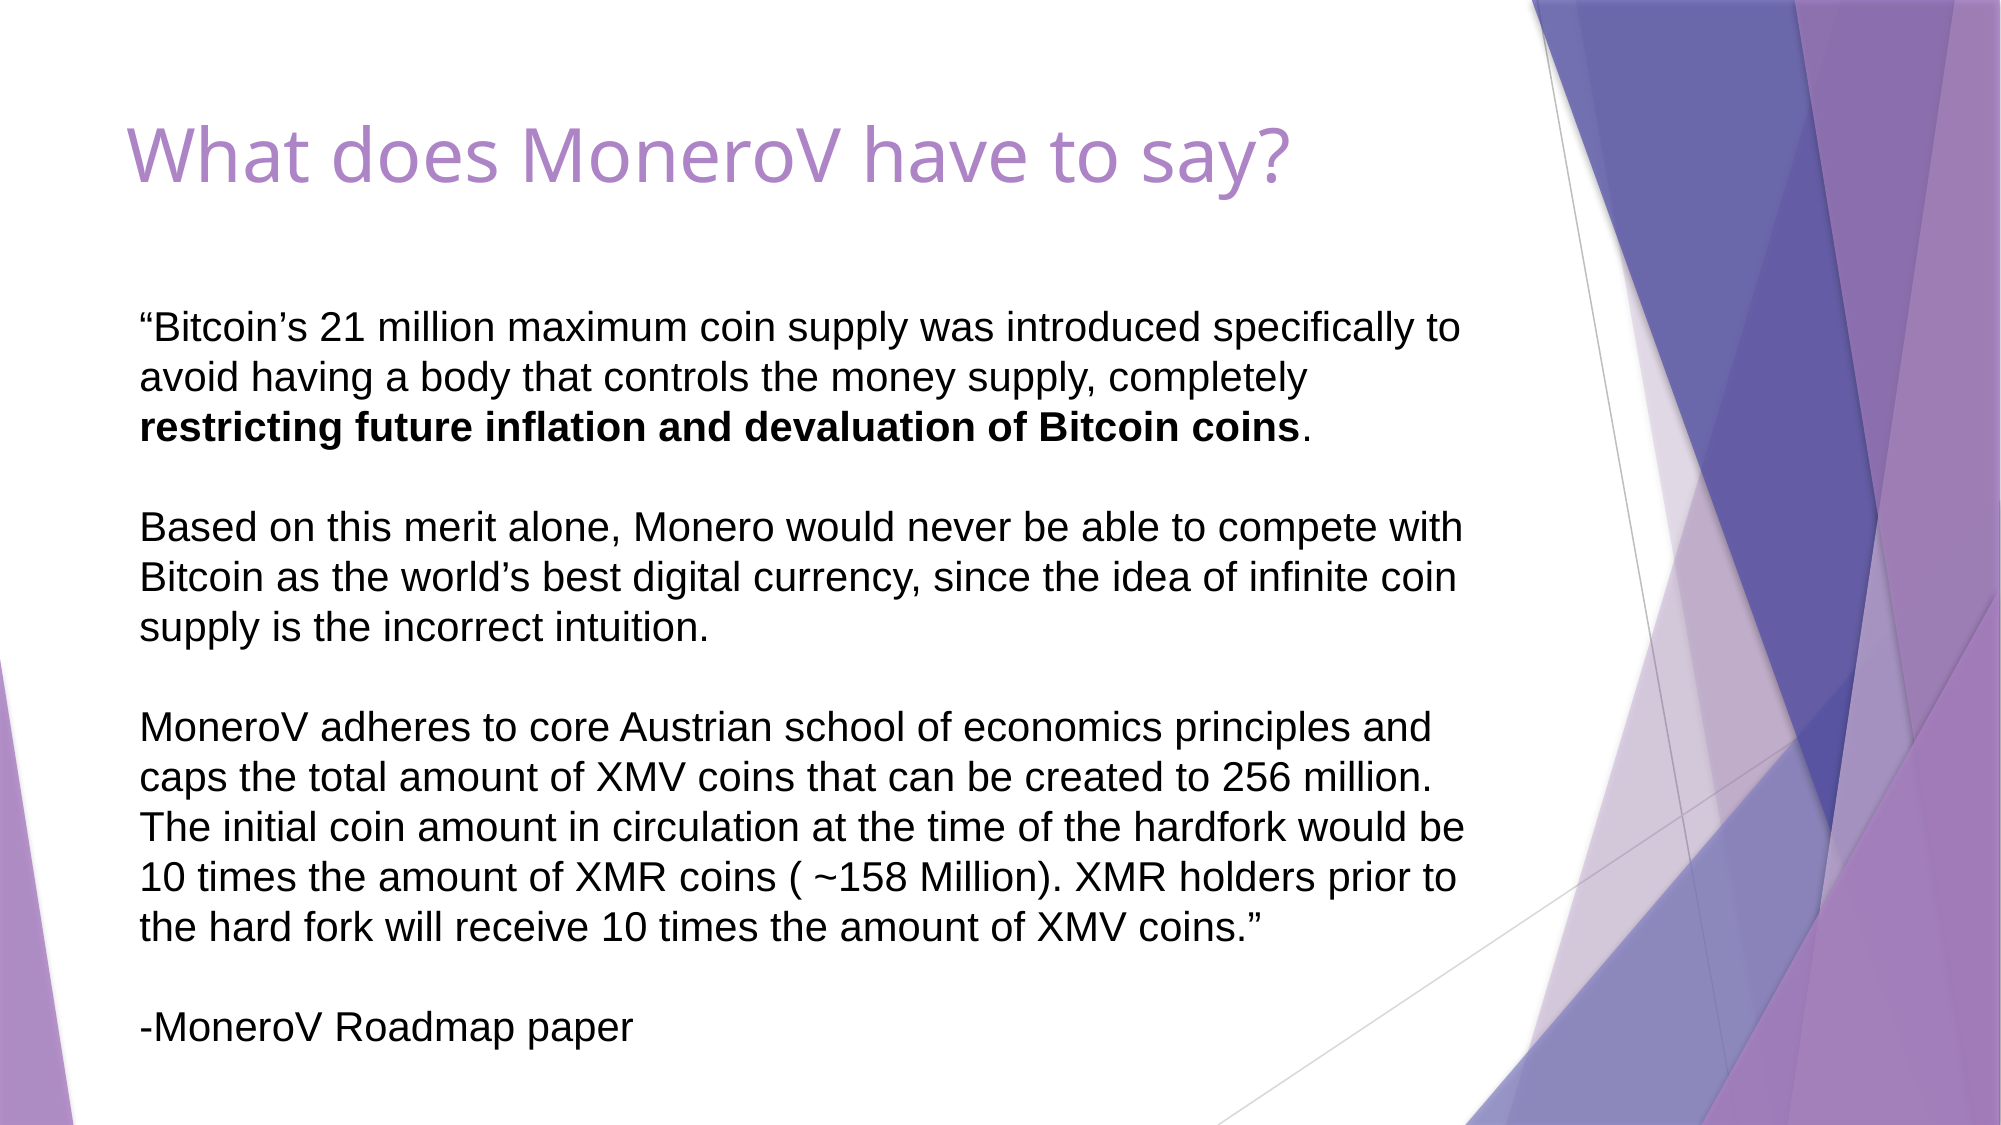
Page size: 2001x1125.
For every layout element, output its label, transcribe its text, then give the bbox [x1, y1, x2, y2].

title What does MoneroV have to say? [111, 99, 1522, 317]
list “Bitcoin’s 21 million maximum coin supply was introduced specifically to avoid having a body that controls the money supply, completely restricting future inflation and devaluation of Bitcoin coins. Based on this merit alone, Monero would never be able to compete with Bitcoin as the world’s best digital currency, since the idea of infinite coin supply is the incorrect intuition. MoneroV adheres to core Austrian school of economics principles and caps the total amount of XMV coins that can be created to 256 million. The initial coin amount in circulation at the time of the hardfork would be 10 times the amount of XMR coins ( ~158 Million). XMR holders prior to the hard fork will receive 10 times the amount of XMV coins.” -MoneroV Roadmap paper [124, 292, 1508, 1058]
